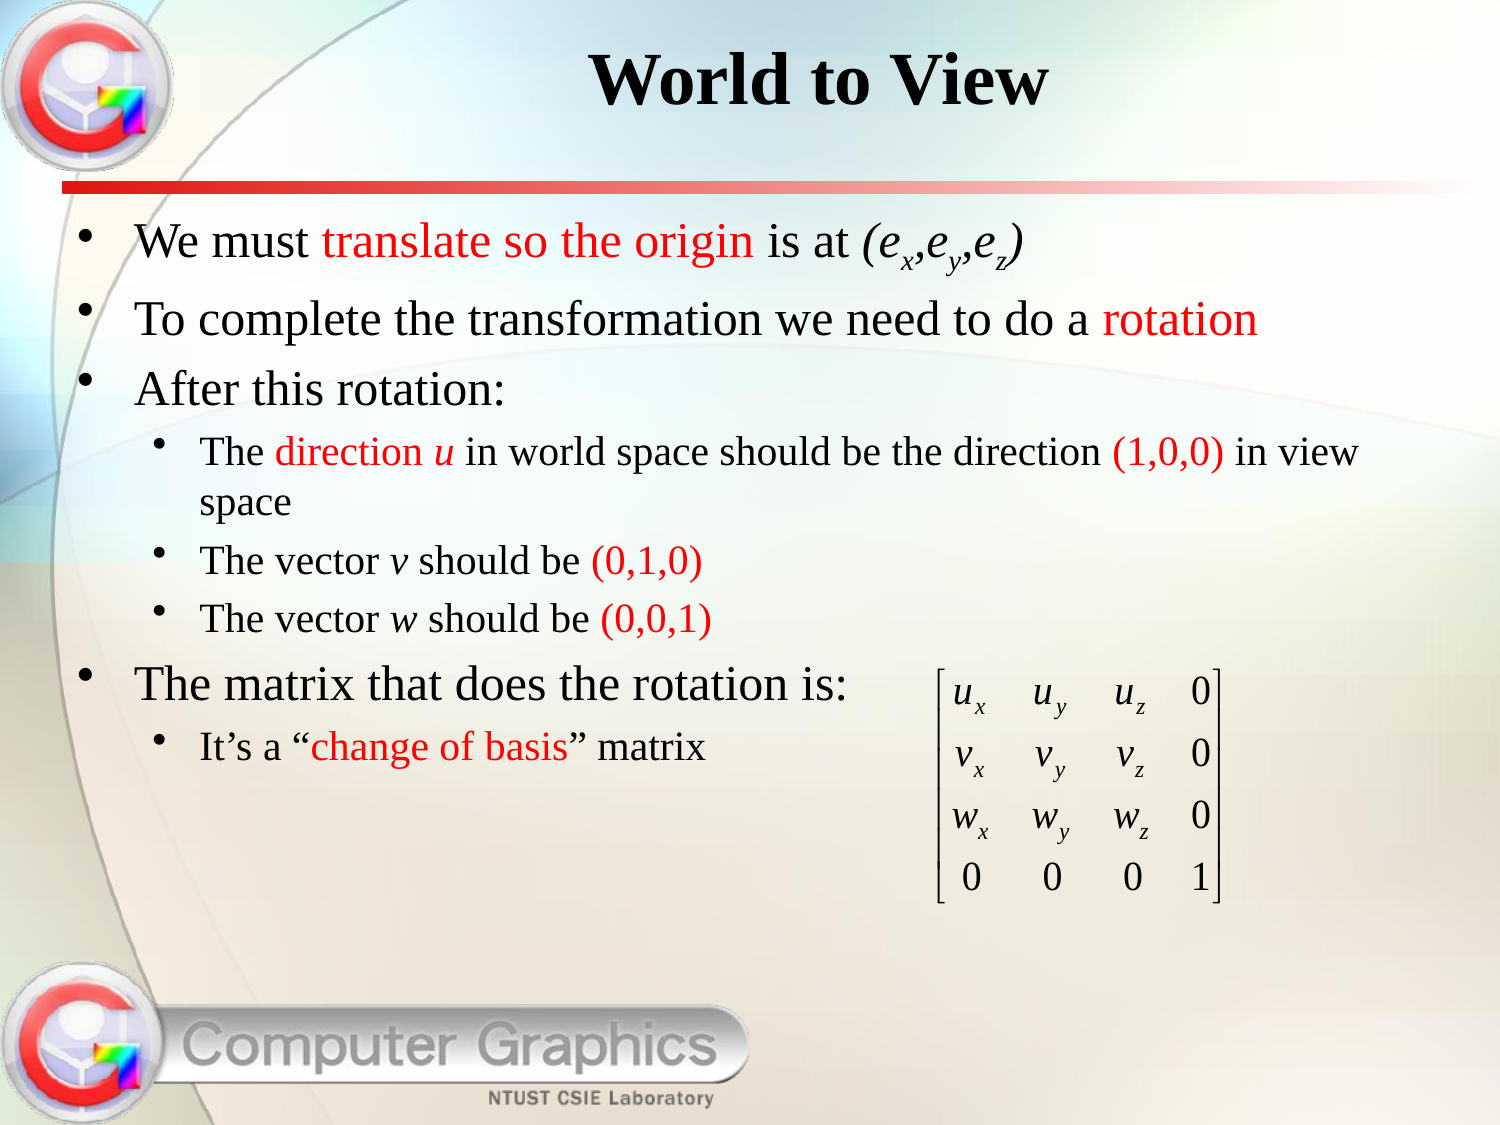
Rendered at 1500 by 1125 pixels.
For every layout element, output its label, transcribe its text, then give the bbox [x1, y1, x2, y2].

list We must translate so the origin is at (ex,ey,ez) To complete the transformation we need to do a rotation After this rotation: The direction u in world space should be the direction (1,0,0) in view space The vector v should be (0,1,0) The vector w should be (0,0,1) The matrix that does the rotation is: It’s a “change of basis” matrix [62, 200, 1463, 1000]
picture [0, 0, 1500, 1125]
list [927, 662, 1235, 912]
title World to View [174, 12, 1463, 138]
